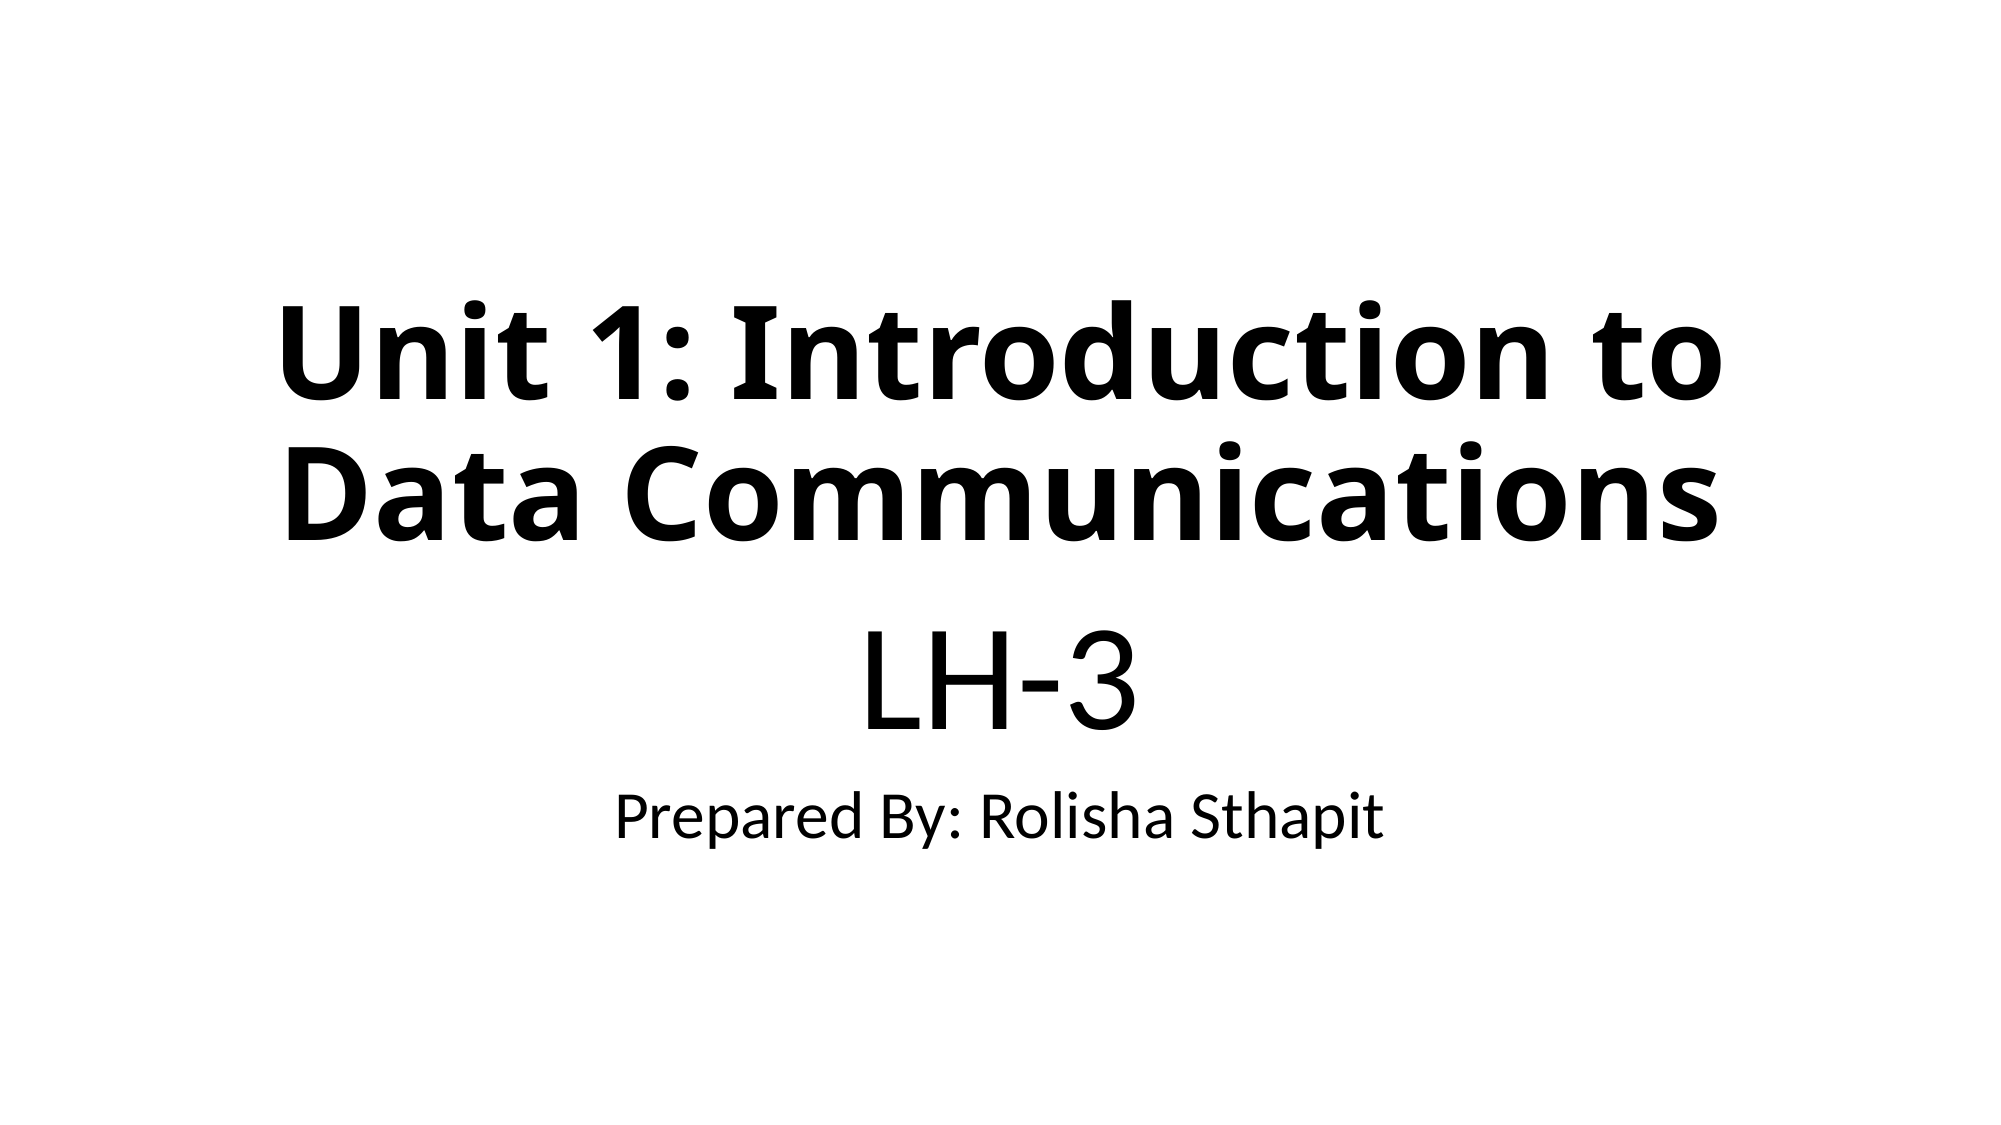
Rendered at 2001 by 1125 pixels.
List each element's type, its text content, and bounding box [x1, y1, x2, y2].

title Unit 1: Introduction to Data Communications [249, 184, 1750, 576]
subtitle LH-3 Prepared By: Rolisha Sthapit [249, 590, 1750, 863]
